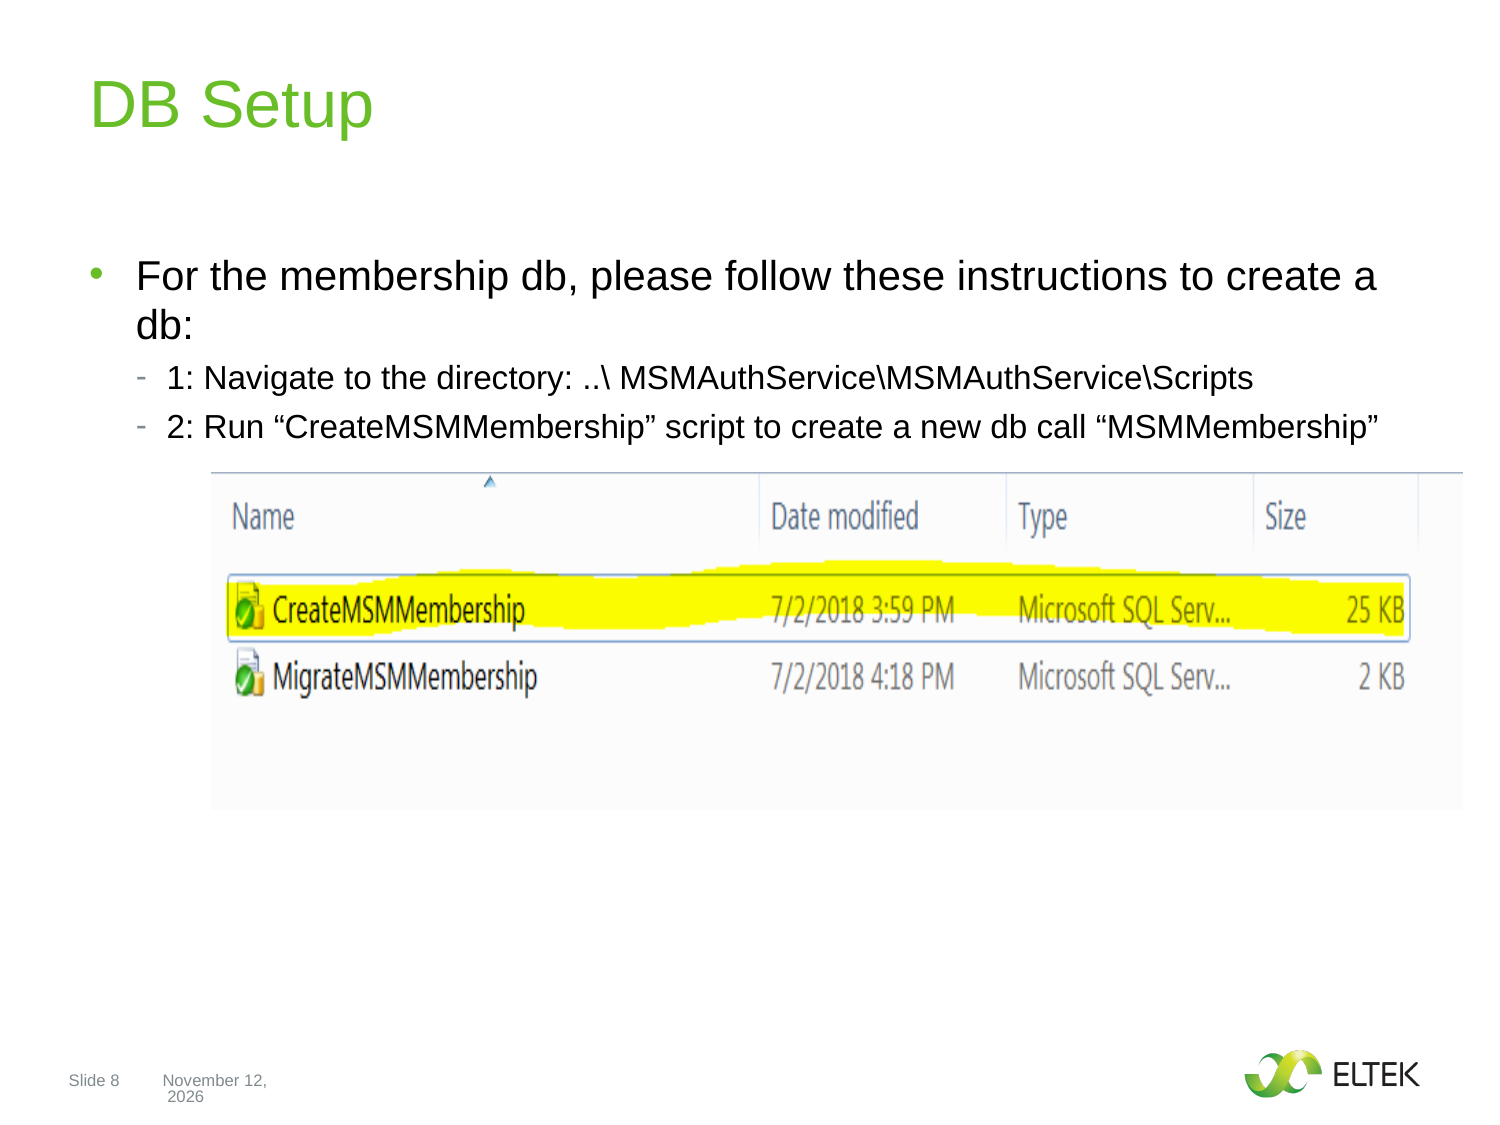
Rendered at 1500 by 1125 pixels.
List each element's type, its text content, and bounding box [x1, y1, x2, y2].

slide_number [147, 1049, 286, 1110]
title DB Setup [74, 62, 1426, 222]
picture [210, 472, 1463, 810]
list For the membership db, please follow these instructions to create a db: 1: Navigate to the directory: ..\ MSMAuthService\MSMAuthService\Scripts 2: Run “CreateMSMMembership” script to create a new db call “MSMMembership” [74, 240, 1426, 965]
slide_number Slide 8 [38, 1049, 135, 1110]
picture [1244, 1050, 1420, 1099]
